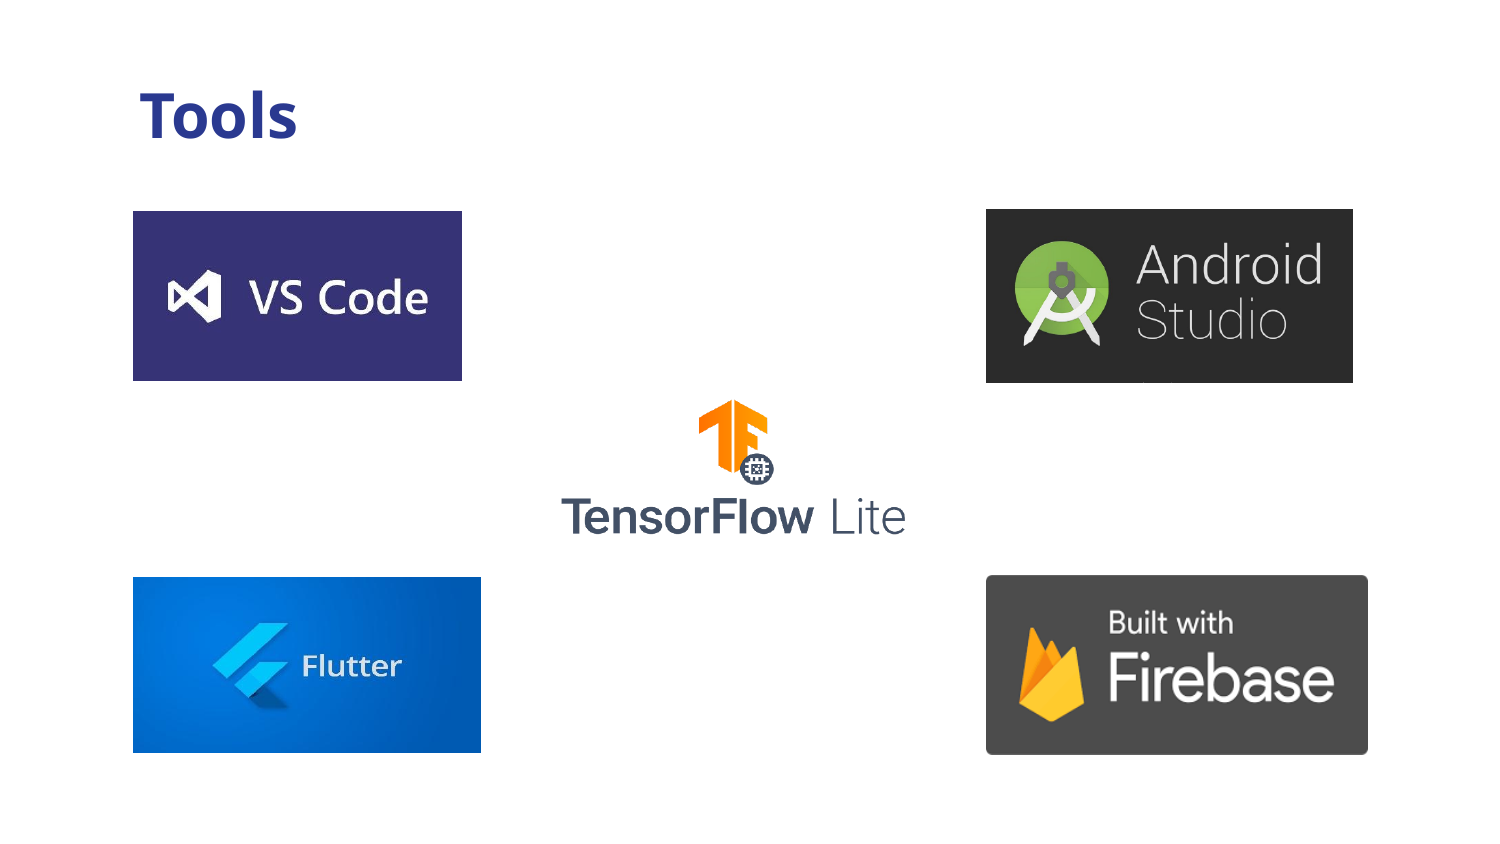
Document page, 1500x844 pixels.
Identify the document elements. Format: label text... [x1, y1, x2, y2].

picture [523, 353, 944, 578]
picture [133, 211, 463, 381]
picture [986, 208, 1353, 383]
picture [133, 577, 481, 753]
title Tools [124, 61, 1500, 162]
picture [986, 574, 1368, 756]
